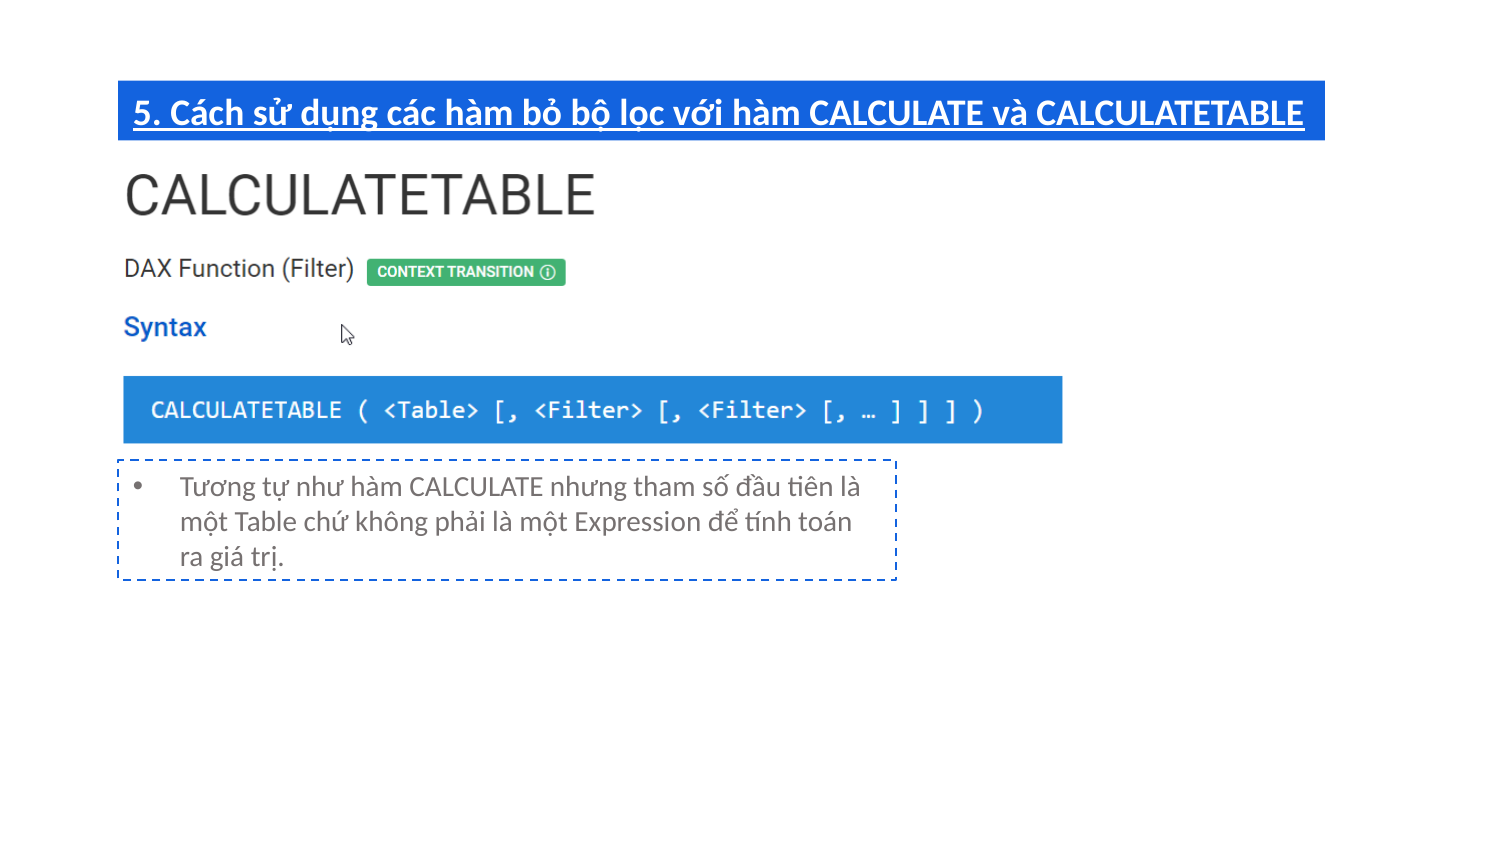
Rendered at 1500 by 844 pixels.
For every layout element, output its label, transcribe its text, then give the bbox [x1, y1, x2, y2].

text_box 5. Cách sử dụng các hàm bỏ bộ lọc với hàm CALCULATE và CALCULATETABLE [118, 80, 1325, 141]
picture [118, 163, 659, 291]
picture [118, 302, 1068, 449]
text_box Tương tự như hàm CALCULATE nhưng tham số đầu tiên là một Table chứ không phải là một Expression để tính toán ra giá trị. [118, 460, 897, 580]
